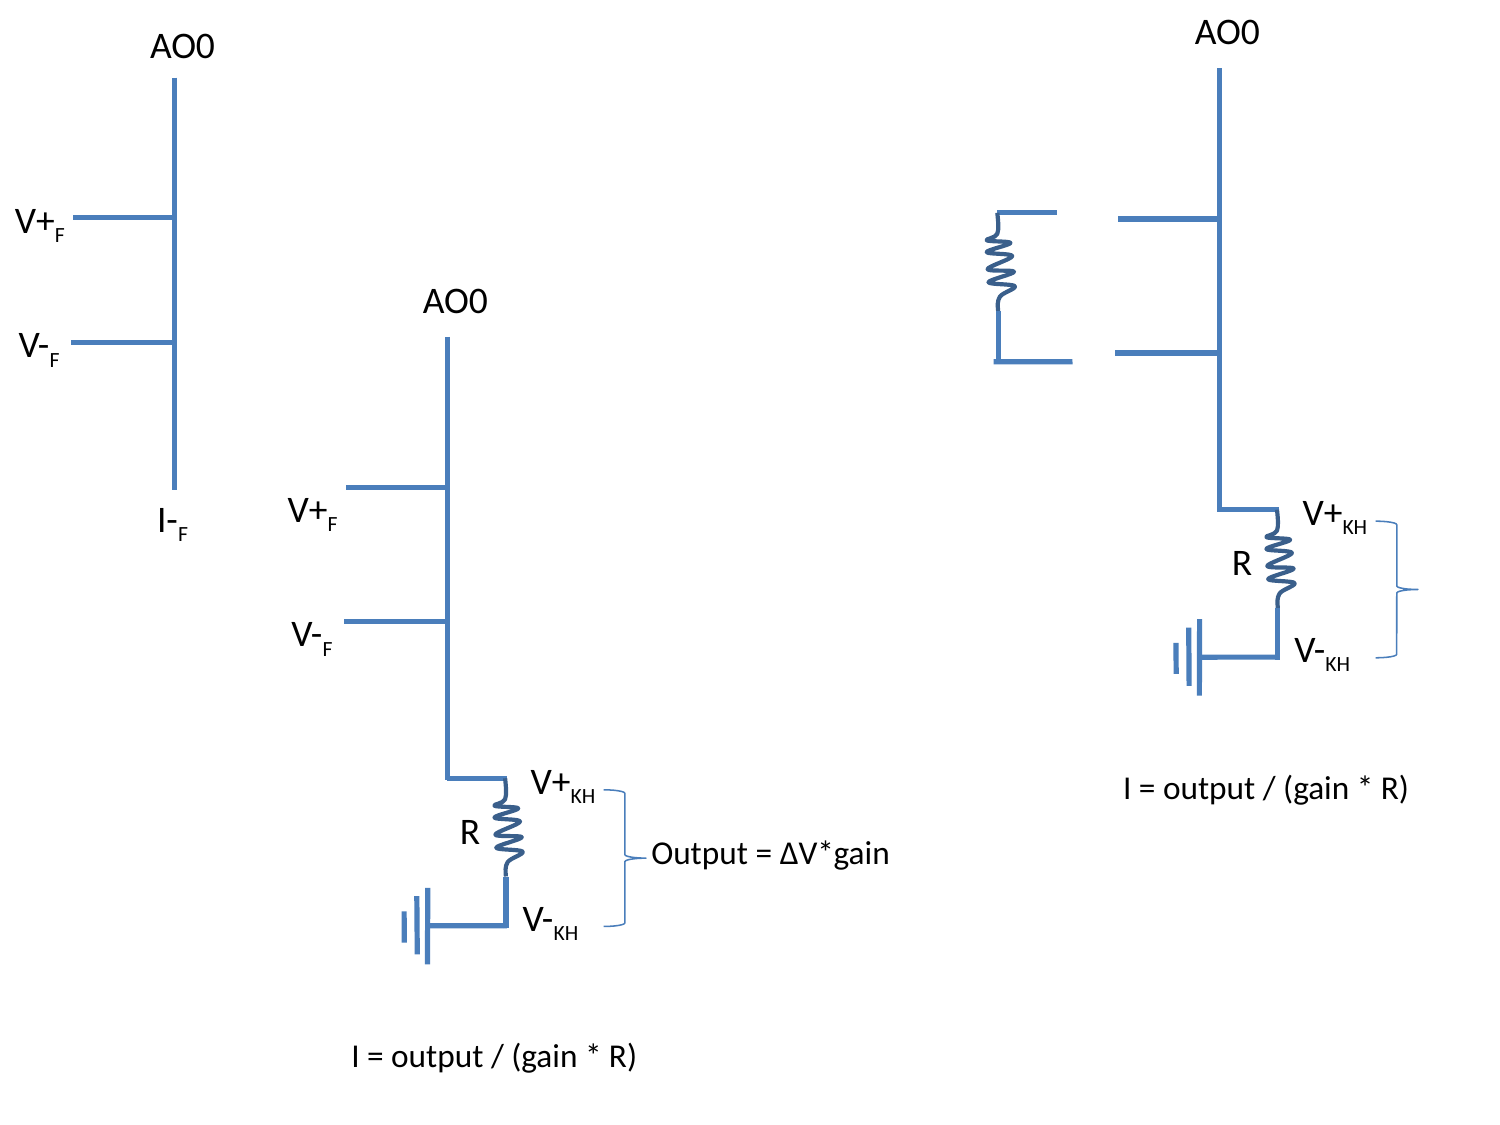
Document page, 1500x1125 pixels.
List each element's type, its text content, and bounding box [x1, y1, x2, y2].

text_box I-F [142, 499, 237, 554]
text_box [1268, 520, 1297, 608]
text_box I = output / (gain * R) [1108, 758, 1461, 814]
text_box V+KH [515, 749, 626, 816]
text_box R [445, 799, 496, 860]
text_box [1115, 0, 1315, 513]
text_box I = output / (gain * R) [336, 1027, 690, 1082]
text_box [1375, 520, 1419, 659]
text_box [603, 789, 636, 928]
text_box V-F [276, 601, 338, 668]
text_box V-F [3, 312, 65, 379]
text_box V+KH [1287, 480, 1398, 547]
text_box V+F [0, 188, 65, 255]
text_box V+F [272, 477, 338, 544]
text_box [496, 789, 525, 877]
text_box Output = ΔV*gain [636, 823, 990, 879]
text_box V-KH [1279, 617, 1390, 684]
text_box R [1217, 530, 1268, 591]
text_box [343, 268, 543, 781]
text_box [70, 13, 270, 491]
text_box [984, 218, 1017, 311]
text_box V-KH [507, 886, 618, 952]
